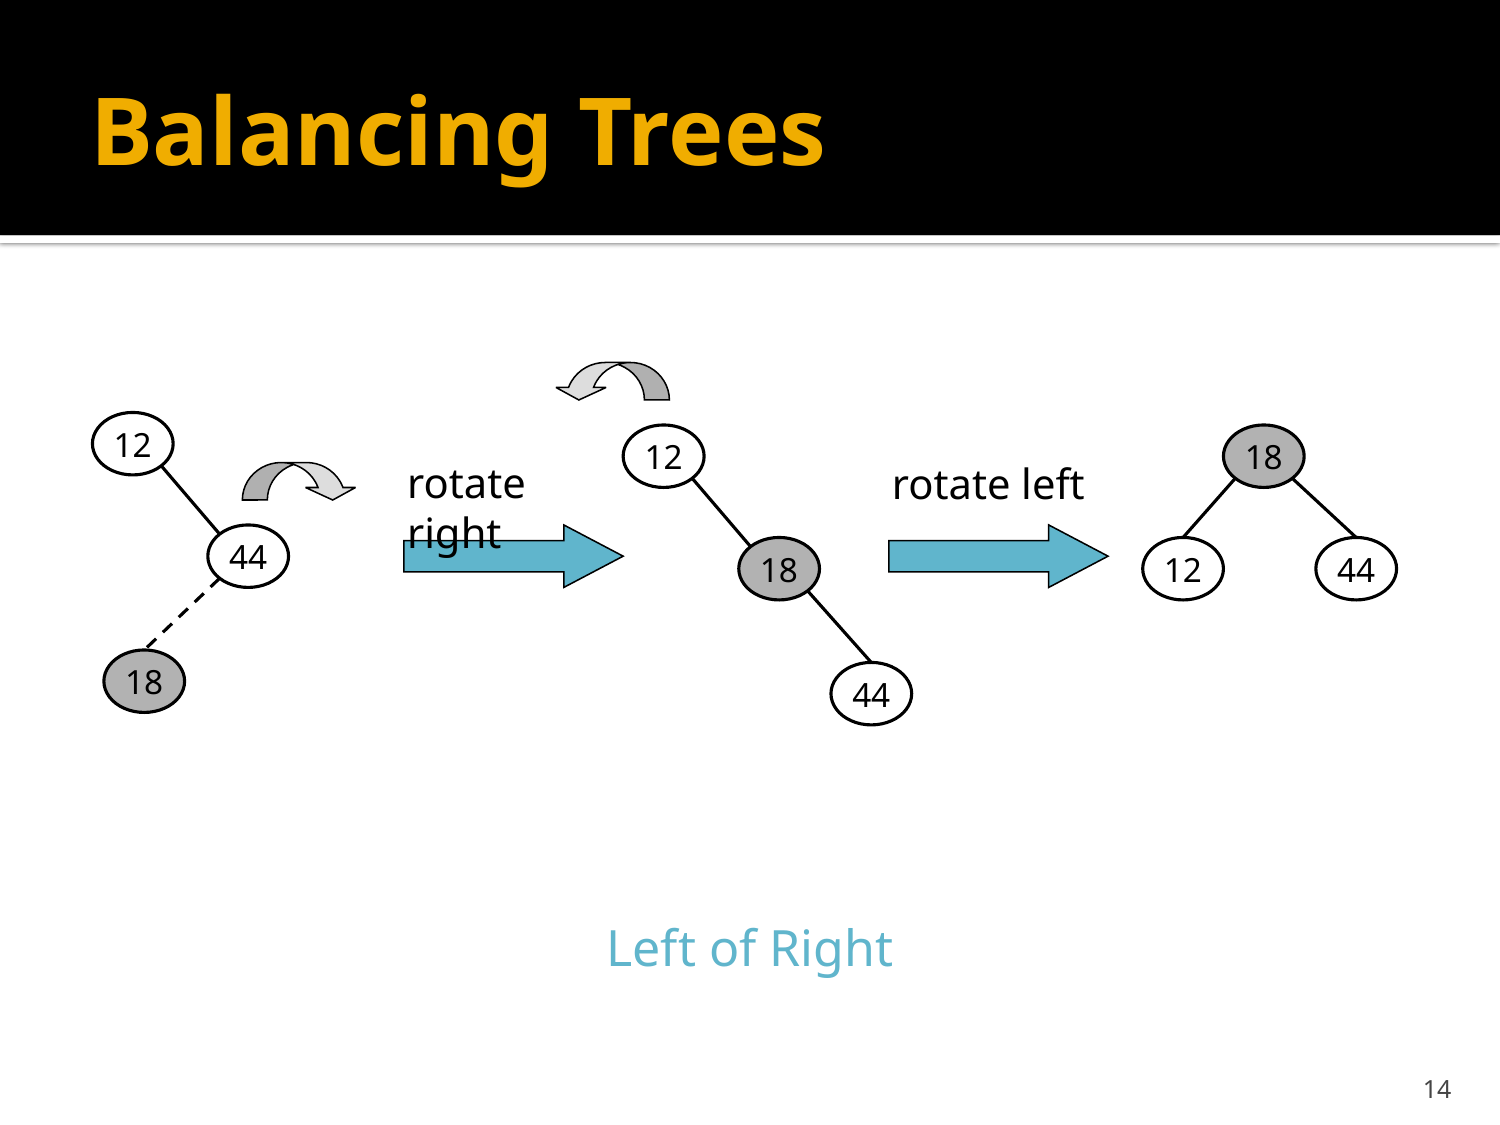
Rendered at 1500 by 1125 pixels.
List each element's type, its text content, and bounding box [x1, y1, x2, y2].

text_box [888, 524, 1109, 588]
text_box 18 [738, 537, 820, 600]
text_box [161, 467, 220, 533]
text_box 18 [103, 650, 185, 713]
text_box 44 [207, 524, 289, 588]
text_box 44 [830, 662, 912, 725]
text_box 12 [92, 412, 174, 475]
text_box rotate right [392, 449, 635, 565]
text_box [556, 362, 670, 400]
text_box rotate left [877, 450, 1143, 515]
slide_number 14 [1345, 1062, 1467, 1108]
text_box 12 [1142, 537, 1224, 600]
text_box 12 [623, 424, 705, 488]
text_box Left of Right [0, 909, 1500, 984]
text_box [1182, 479, 1236, 536]
text_box 18 [1223, 424, 1305, 488]
text_box [242, 462, 356, 501]
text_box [692, 479, 751, 545]
text_box [403, 565, 607, 588]
text_box 44 [1315, 537, 1397, 600]
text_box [1292, 479, 1357, 536]
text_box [144, 579, 220, 649]
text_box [807, 592, 872, 661]
title Balancing Trees [75, 25, 1425, 231]
